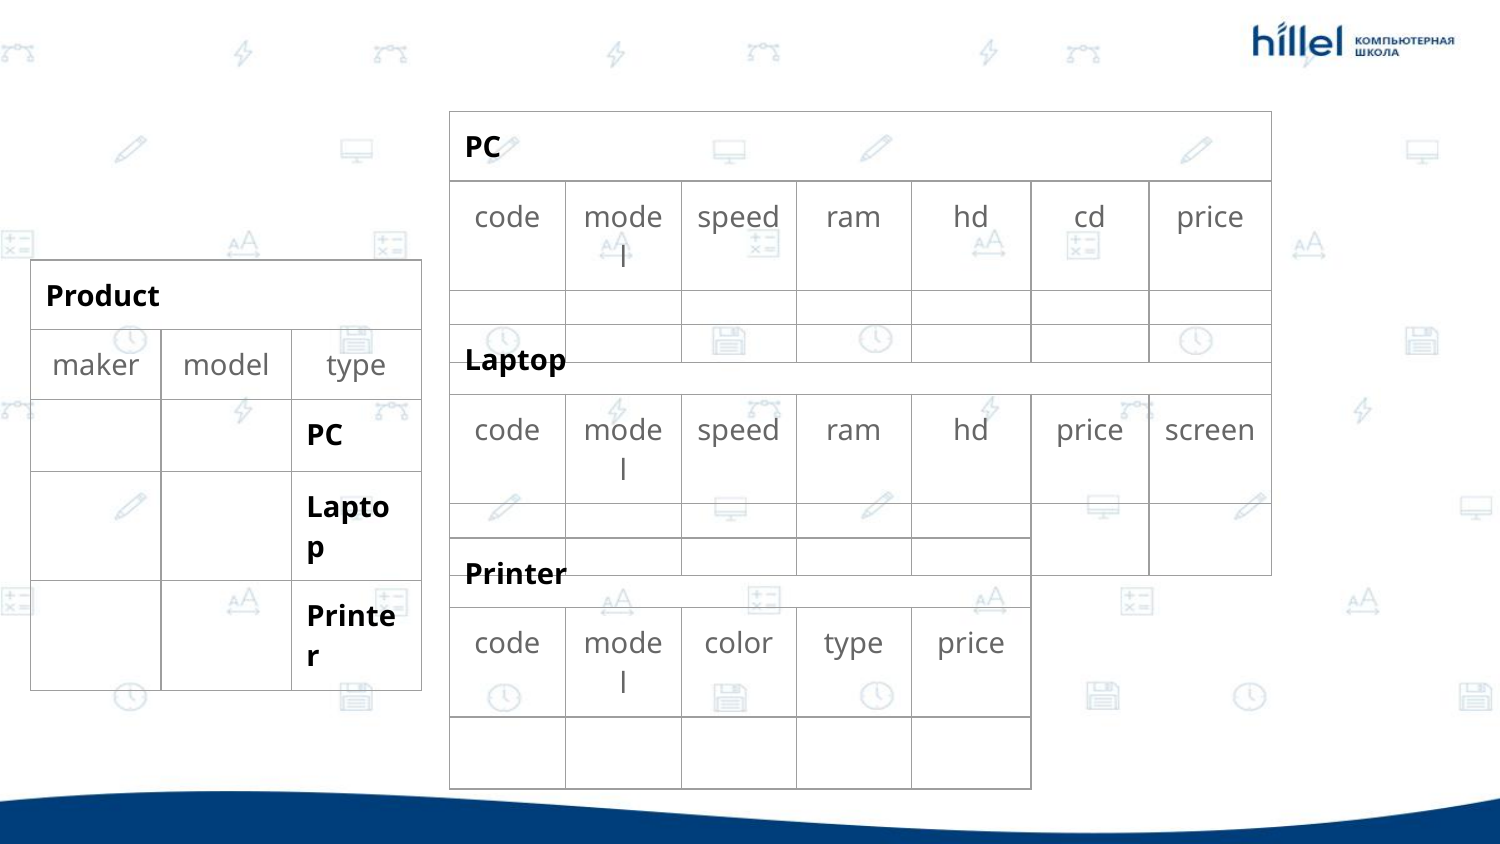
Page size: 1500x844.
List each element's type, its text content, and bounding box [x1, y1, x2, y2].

table_cell [682, 291, 796, 324]
table_cell [912, 504, 1030, 537]
table_cell [450, 718, 565, 788]
table_cell screen [1150, 395, 1271, 503]
table_cell [31, 472, 160, 580]
table_cell hd [912, 395, 1030, 503]
table_cell price [1032, 395, 1148, 503]
table_cell Printer [292, 581, 421, 690]
table_cell code [450, 395, 565, 503]
table_cell model [566, 608, 681, 716]
table_cell [162, 581, 291, 690]
table_cell maker [31, 330, 160, 399]
table_cell code [450, 608, 565, 716]
table_cell price [1150, 182, 1271, 290]
table_cell code [450, 182, 565, 290]
table_cell [566, 291, 681, 324]
table_cell [450, 291, 565, 324]
table_cell [566, 718, 681, 788]
table_cell color [682, 608, 796, 716]
table_cell Laptop [292, 472, 421, 580]
table_cell [31, 581, 160, 690]
table_cell type [292, 330, 421, 399]
table_header Product [31, 261, 421, 329]
table_cell speed [682, 395, 796, 503]
table_cell [31, 400, 160, 471]
table_cell ram [797, 182, 911, 290]
table_header Laptop [450, 325, 1271, 394]
table_cell [797, 291, 911, 324]
table_header PC [450, 112, 1271, 180]
table_cell [1150, 291, 1271, 324]
table_cell hd [912, 182, 1030, 290]
table_cell [1032, 504, 1148, 575]
table_cell [450, 504, 565, 537]
table_cell [797, 504, 911, 537]
picture [0, 0, 1500, 844]
table_cell [162, 472, 291, 580]
table_cell [682, 504, 796, 537]
table_cell [1032, 291, 1148, 324]
table_cell price [912, 608, 1030, 716]
table_cell [162, 400, 291, 471]
table_cell [1150, 504, 1271, 575]
table_cell [682, 718, 796, 788]
table_cell speed [682, 182, 796, 290]
table_cell cd [1032, 182, 1148, 290]
table_cell [566, 504, 681, 537]
table_cell model [566, 182, 681, 290]
table_cell ram [797, 395, 911, 503]
table_cell [797, 718, 911, 788]
table_header Printer [450, 539, 1030, 607]
table_cell [912, 718, 1030, 788]
table_cell type [797, 608, 911, 716]
table_cell model [566, 395, 681, 503]
table_cell model [162, 330, 291, 399]
table_cell [912, 291, 1030, 324]
table_cell PC [292, 400, 421, 471]
